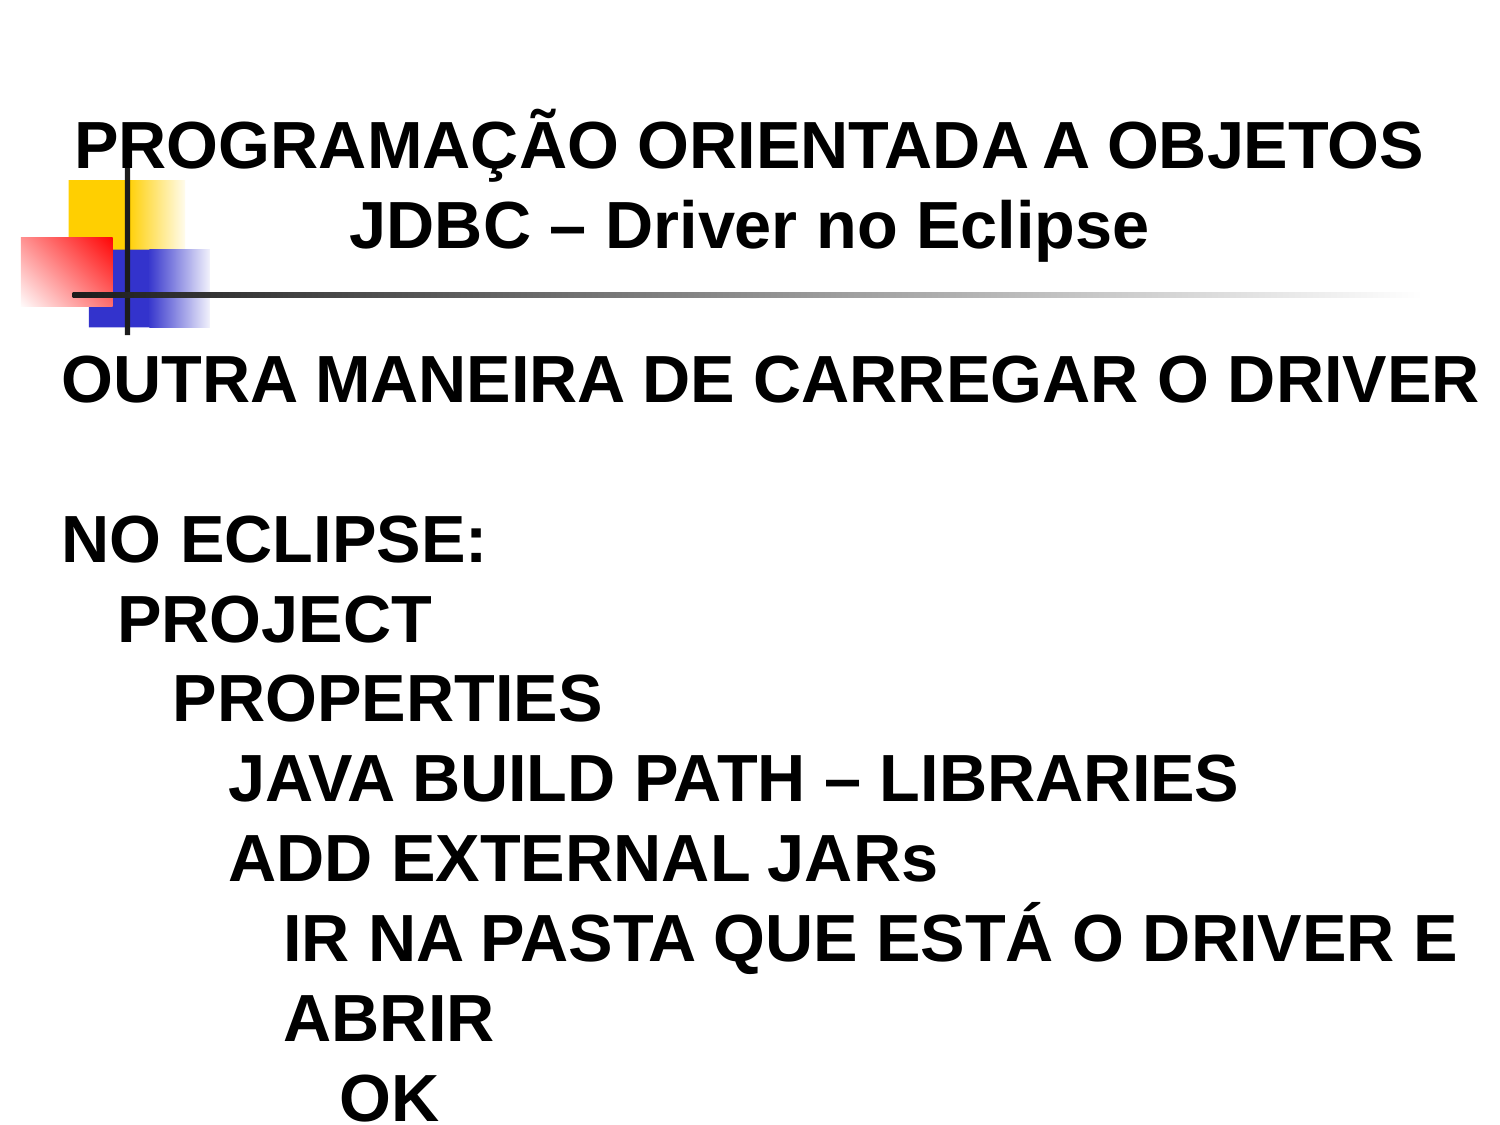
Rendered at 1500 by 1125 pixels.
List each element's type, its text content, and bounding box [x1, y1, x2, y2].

text_box PROGRAMAÇÃO ORIENTADA A OBJETOS JDBC – Driver no Eclipse [0, 94, 1500, 270]
text_box OUTRA MANEIRA DE CARREGAR O DRIVER NO ECLIPSE: PROJECT PROPERTIES JAVA BUILD PATH – LIBRARIES ADD EXTERNAL JARs IR NA PASTA QUE ESTÁ O DRIVER E ABRIR OK [46, 328, 1500, 1125]
